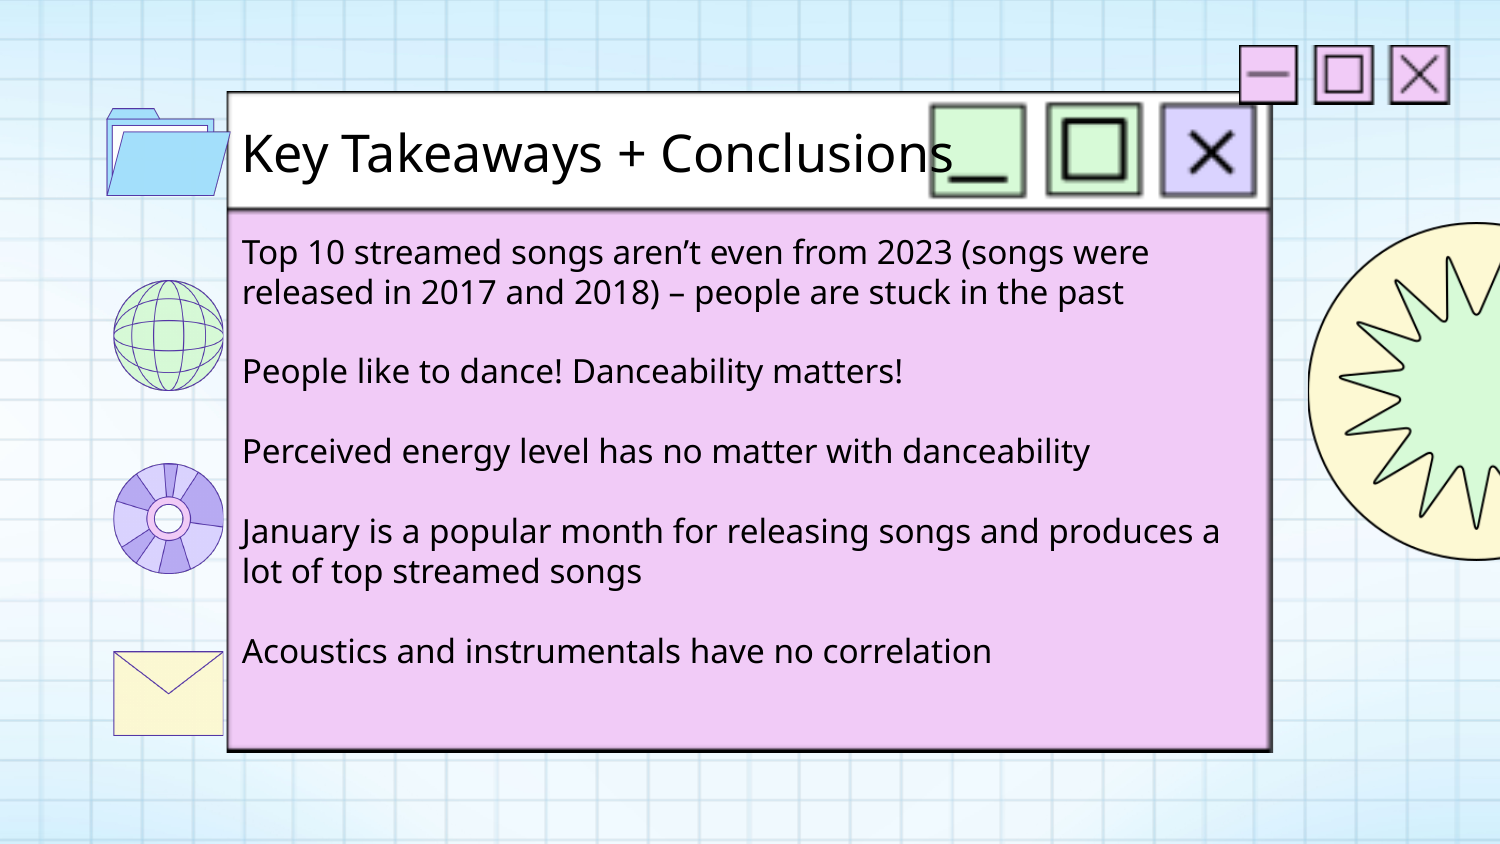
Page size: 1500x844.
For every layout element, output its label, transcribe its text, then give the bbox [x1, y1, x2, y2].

text_box Key Takeaways + Conclusions [226, 105, 1158, 215]
text_box [1239, 45, 1451, 105]
text_box [113, 651, 224, 736]
text_box [113, 463, 224, 574]
text_box [113, 280, 224, 391]
text_box [106, 108, 226, 196]
text_box [1307, 222, 1500, 561]
text_box [0, 0, 1500, 844]
text_box Top 10 streamed songs aren’t even from 2023 (songs were released in 2017 and 2018) – people are stuck in the past People like to dance! Danceability matters! Perceived energy level has no matter with danceability January is a popular month for releasing songs and produces a lot of top streamed songs Acoustics and instrumentals have no correlation [226, 215, 1253, 844]
text_box [226, 91, 1274, 753]
